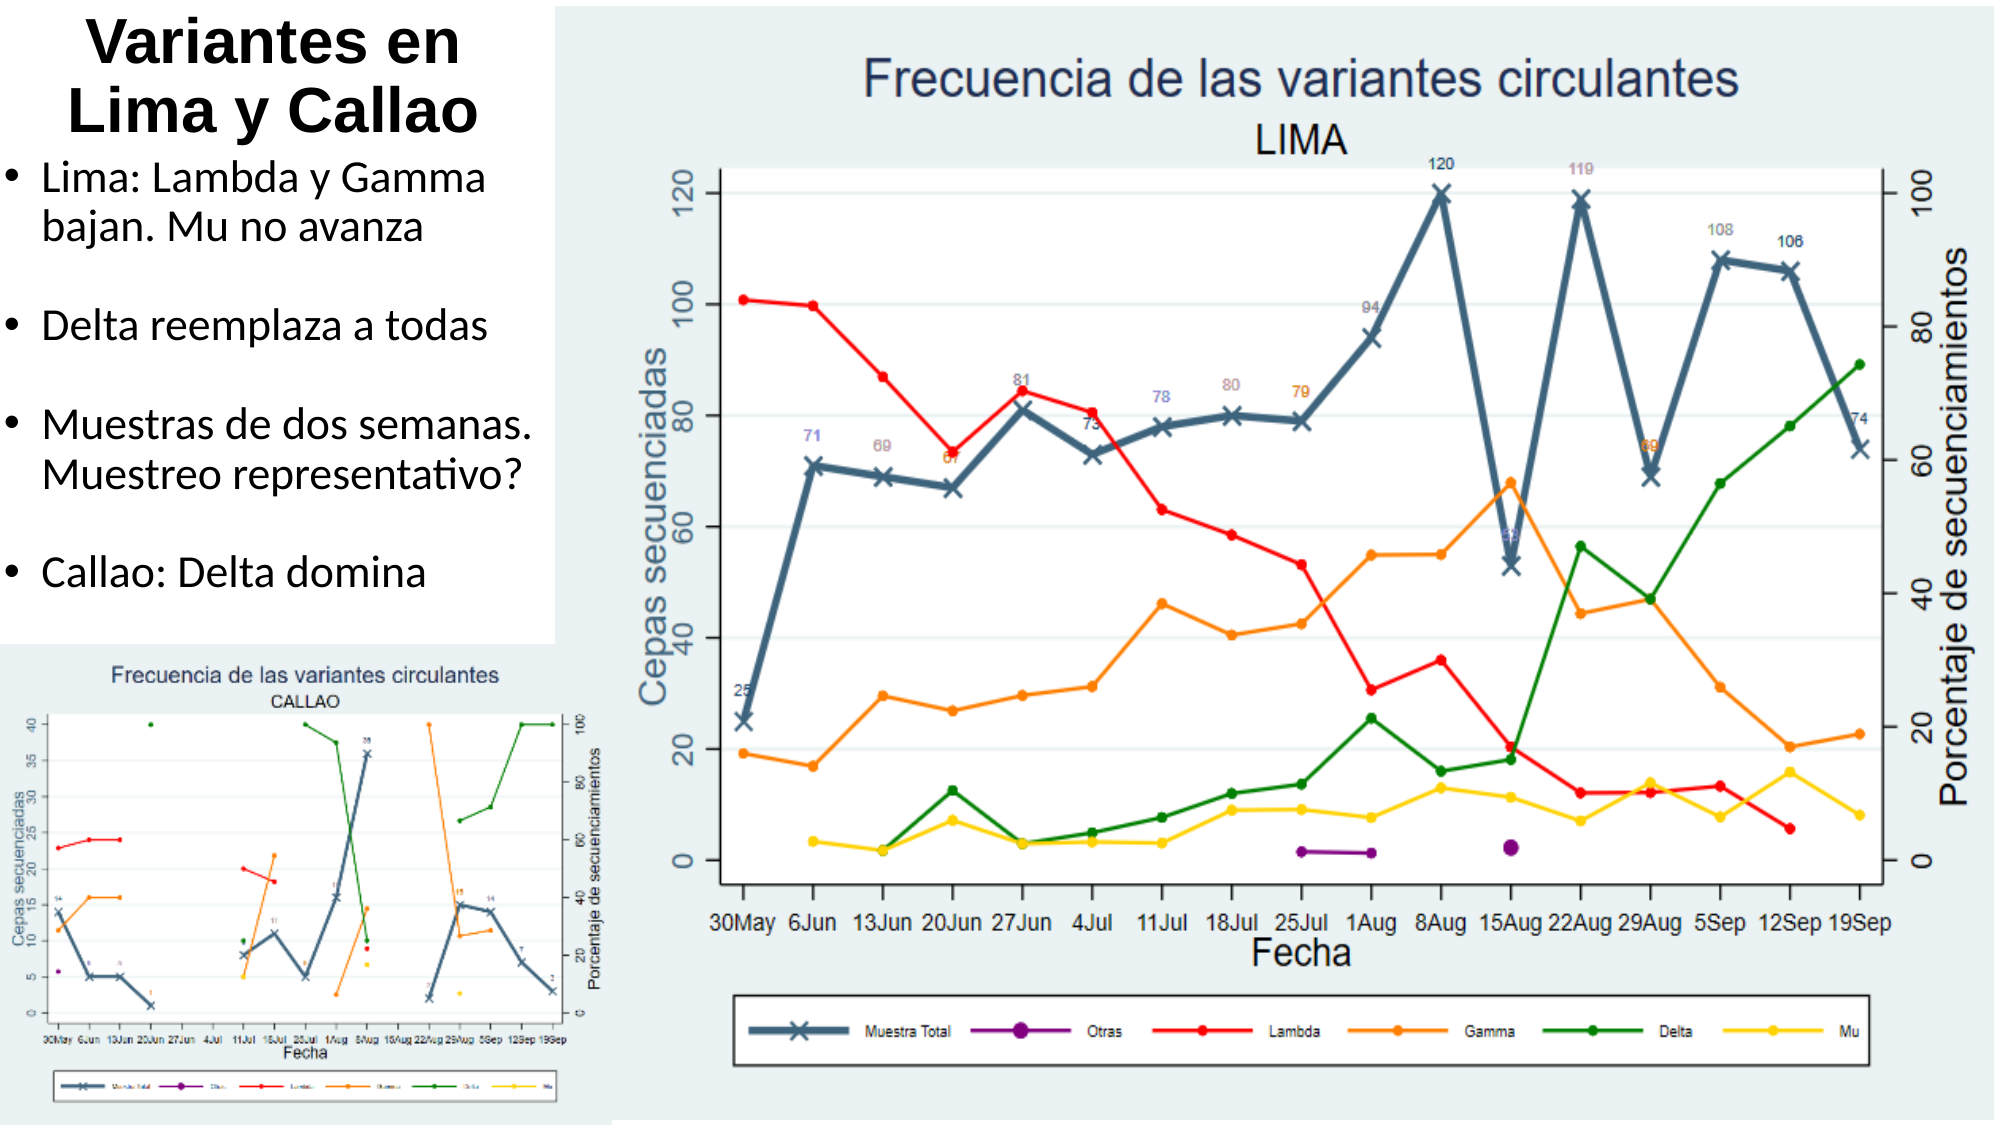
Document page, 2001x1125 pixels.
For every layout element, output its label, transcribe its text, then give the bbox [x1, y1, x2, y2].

text_box Lima: Lambda y Gamma bajan. Mu no avanza Delta reemplaza a todas Muestras de dos semanas. Muestreo representativo? Callao: Delta domina [0, 145, 555, 644]
text_box Variantes en Lima y Callao [26, 0, 521, 155]
picture [0, 6, 1994, 1125]
